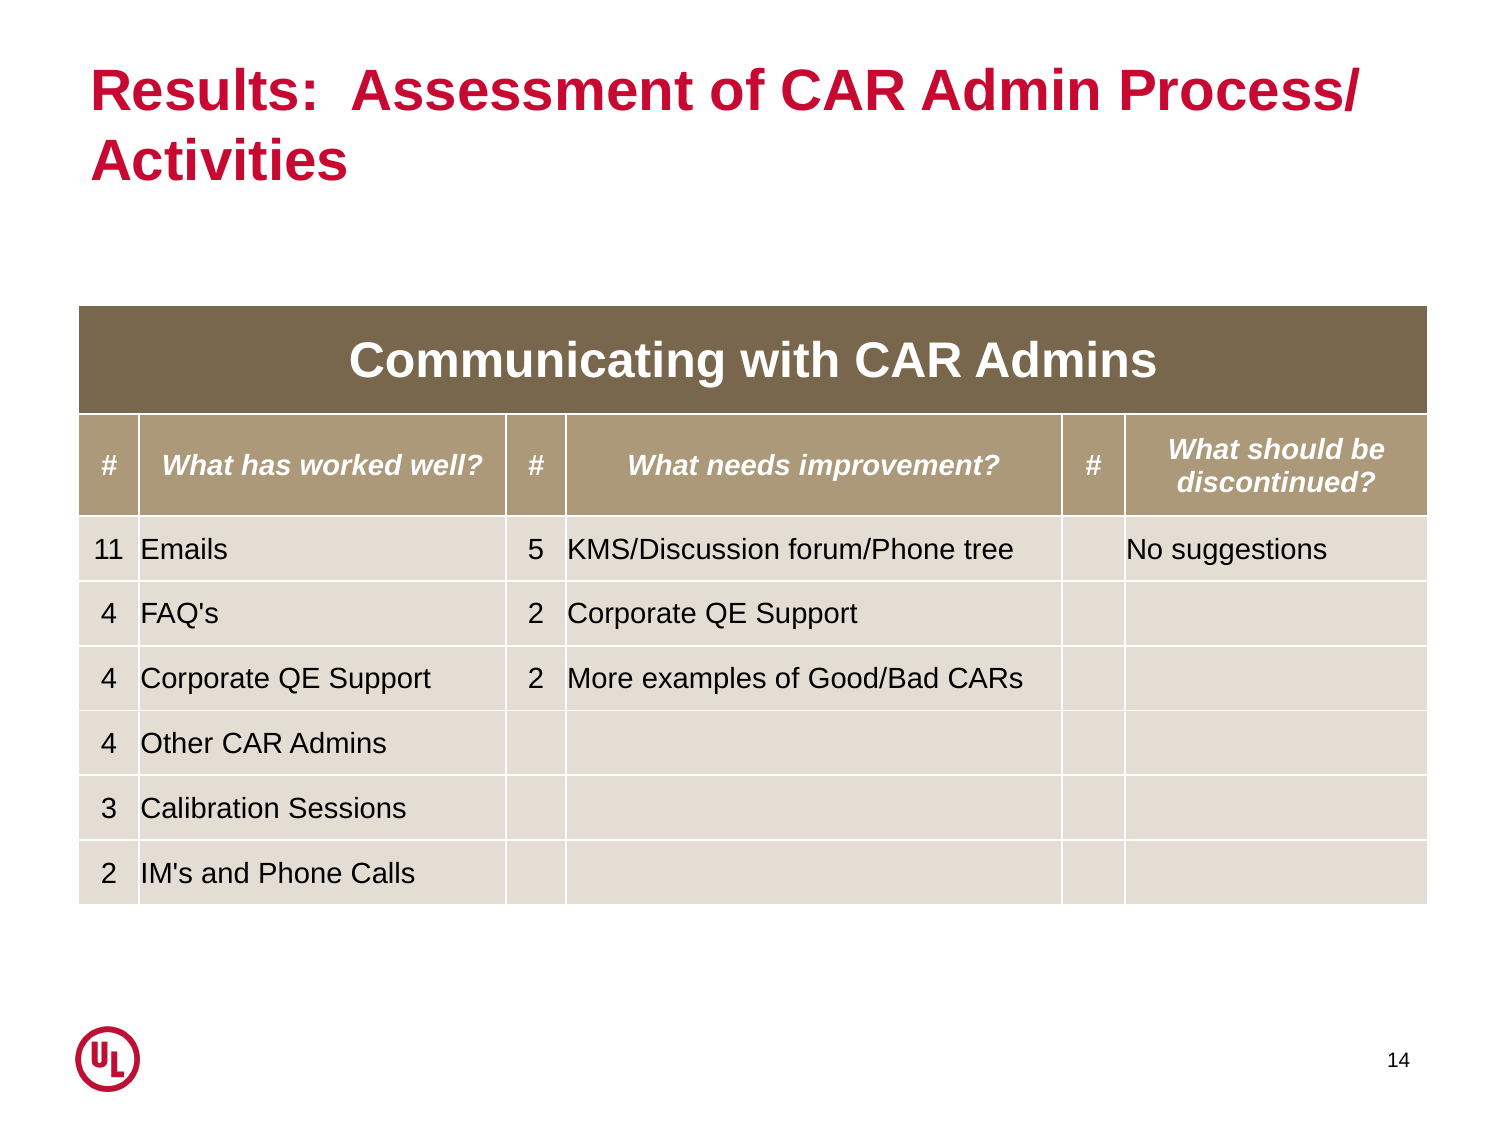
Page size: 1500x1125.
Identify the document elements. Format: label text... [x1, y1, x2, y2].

picture [75, 1026, 140, 1092]
table_cell What needs improvement? [567, 415, 1061, 515]
table_cell [567, 841, 1061, 904]
table_cell [507, 776, 565, 839]
table_cell [567, 776, 1061, 839]
table_cell [1063, 841, 1124, 904]
table_cell 4 [79, 582, 138, 645]
table_cell What should be discontinued? [1126, 415, 1427, 515]
table_cell 4 [79, 647, 138, 710]
table_cell KMS/Discussion forum/Phone tree [567, 517, 1061, 580]
table_cell 2 [79, 841, 138, 904]
table_cell Emails [140, 517, 505, 580]
table_cell What has worked well? [140, 415, 505, 515]
table_cell # [1063, 415, 1124, 515]
table_cell 2 [507, 582, 565, 645]
table_cell [1126, 582, 1427, 645]
table_cell [567, 711, 1061, 774]
table_cell [507, 841, 565, 904]
table_cell No suggestions [1126, 517, 1427, 580]
table_header Communicating with CAR Admins [79, 306, 1427, 413]
table_cell [1063, 517, 1124, 580]
table_cell 4 [79, 711, 138, 774]
table_cell Other CAR Admins [140, 711, 505, 774]
table_cell [1063, 711, 1124, 774]
table_cell [1126, 776, 1427, 839]
table_cell 2 [507, 647, 565, 710]
table_cell 11 [79, 517, 138, 580]
slide_number 14 [1319, 1029, 1425, 1090]
table_cell Calibration Sessions [140, 776, 505, 839]
title Results: Assessment of CAR Admin Process/ Activities [75, 45, 1425, 202]
table_cell [1063, 647, 1124, 710]
table_cell More examples of Good/Bad CARs [567, 647, 1061, 710]
table_cell [1063, 776, 1124, 839]
table_cell 5 [507, 517, 565, 580]
table_cell FAQ's [140, 582, 505, 645]
table_cell # [79, 415, 138, 515]
table_cell [507, 711, 565, 774]
table_cell [1126, 647, 1427, 710]
table_cell IM's and Phone Calls [140, 841, 505, 904]
table_cell [1126, 711, 1427, 774]
table_cell Corporate QE Support [140, 647, 505, 710]
table_cell [1126, 841, 1427, 904]
table_cell # [507, 415, 565, 515]
table_cell Corporate QE Support [567, 582, 1061, 645]
table_cell 3 [79, 776, 138, 839]
table_cell [1063, 582, 1124, 645]
